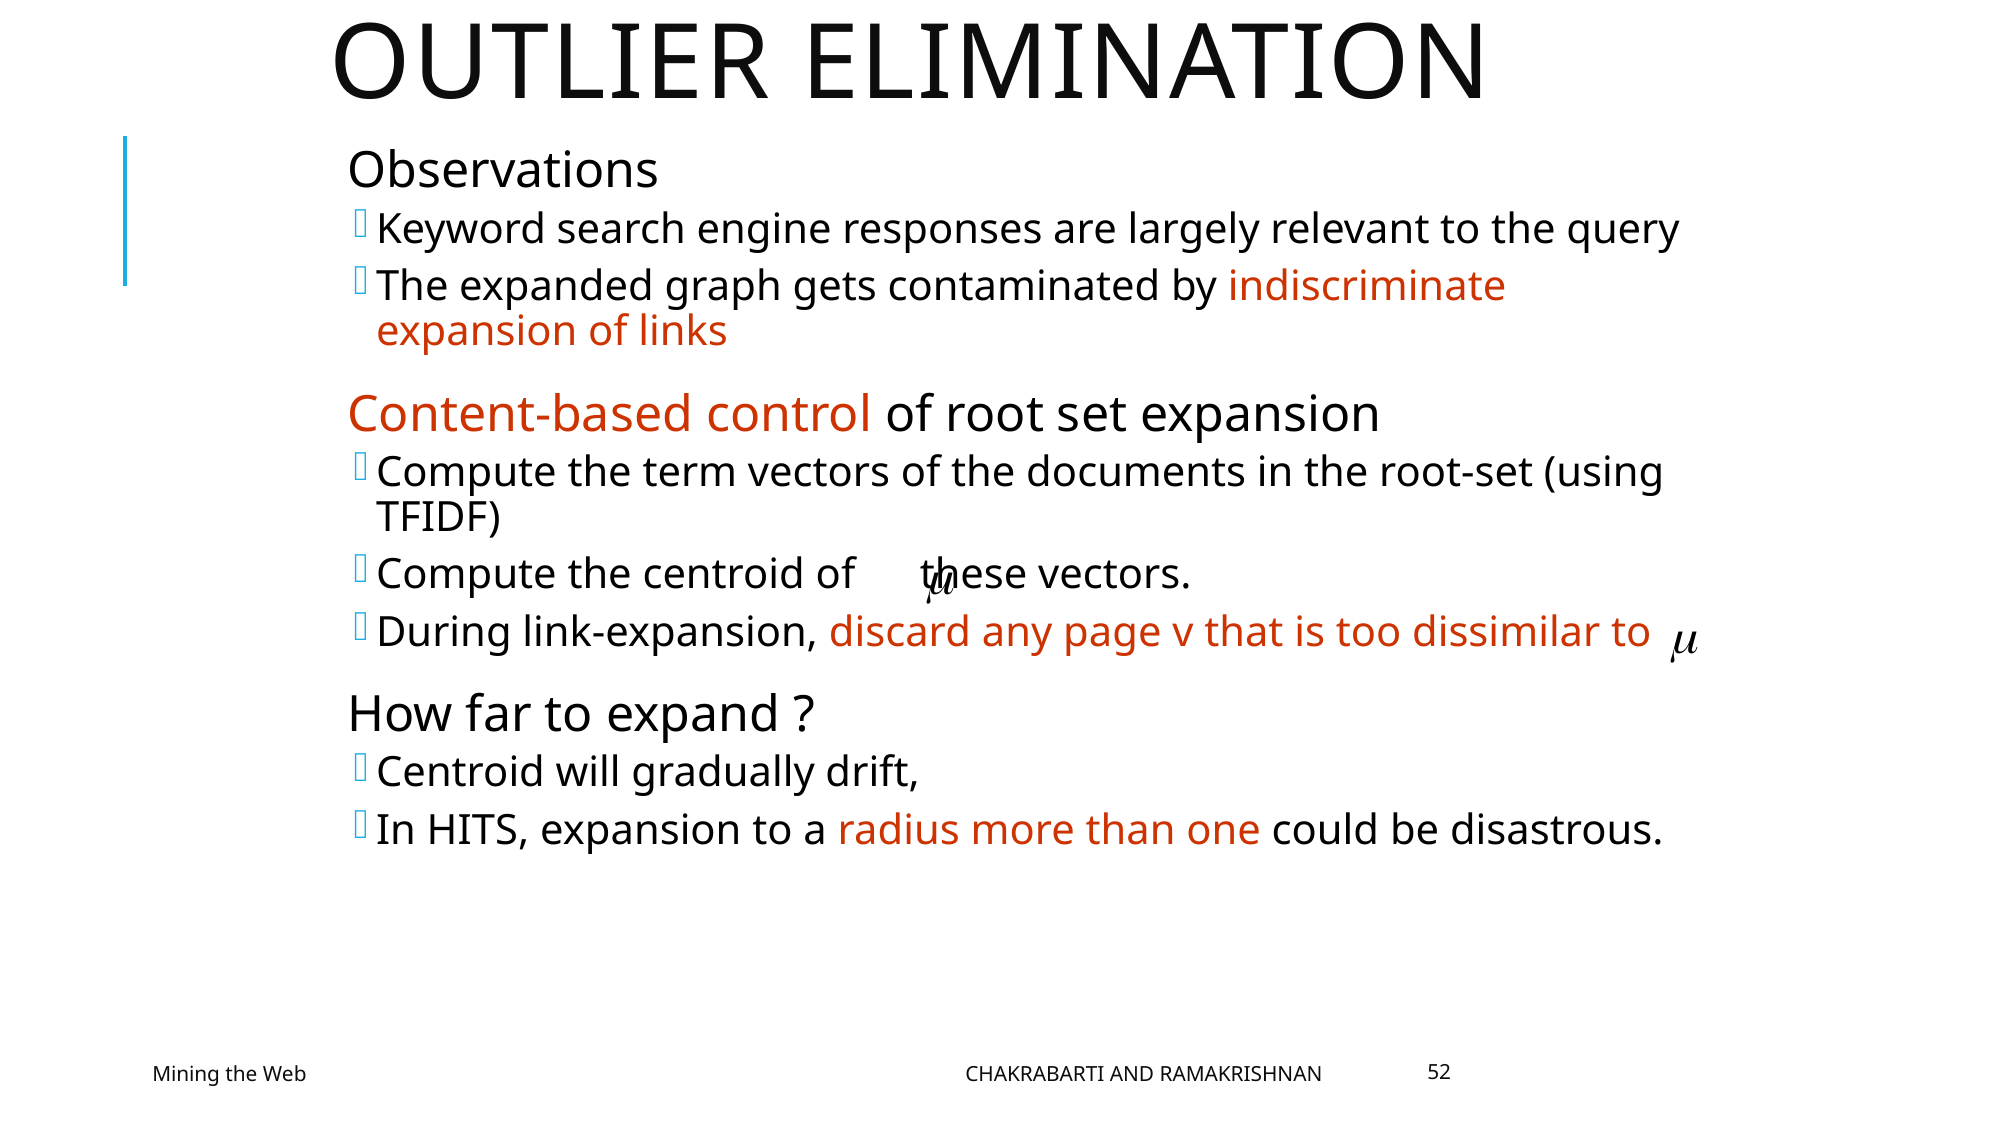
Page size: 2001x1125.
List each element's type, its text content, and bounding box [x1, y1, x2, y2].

slide_number 52 [1412, 1042, 1863, 1103]
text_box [1661, 621, 1710, 674]
title Outlier elimination [314, 0, 1665, 138]
list Observations Keyword search engine responses are largely relevant to the query The expanded graph gets contaminated by indiscriminate expansion of links Content-based control of root set expansion Compute the term vectors of the documents in the root-set (using TFIDF) Compute the centroid of these vectors. During link-expansion, discard any page v that is too dissimilar to How far to expand ? Centroid will gradually drift, In HITS, expansion to a radius more than one could be disastrous. [324, 137, 1721, 1063]
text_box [916, 562, 966, 615]
slide_number Mining the Web [137, 1042, 588, 1103]
footer Chakrabarti and Ramakrishnan [662, 1042, 1338, 1103]
